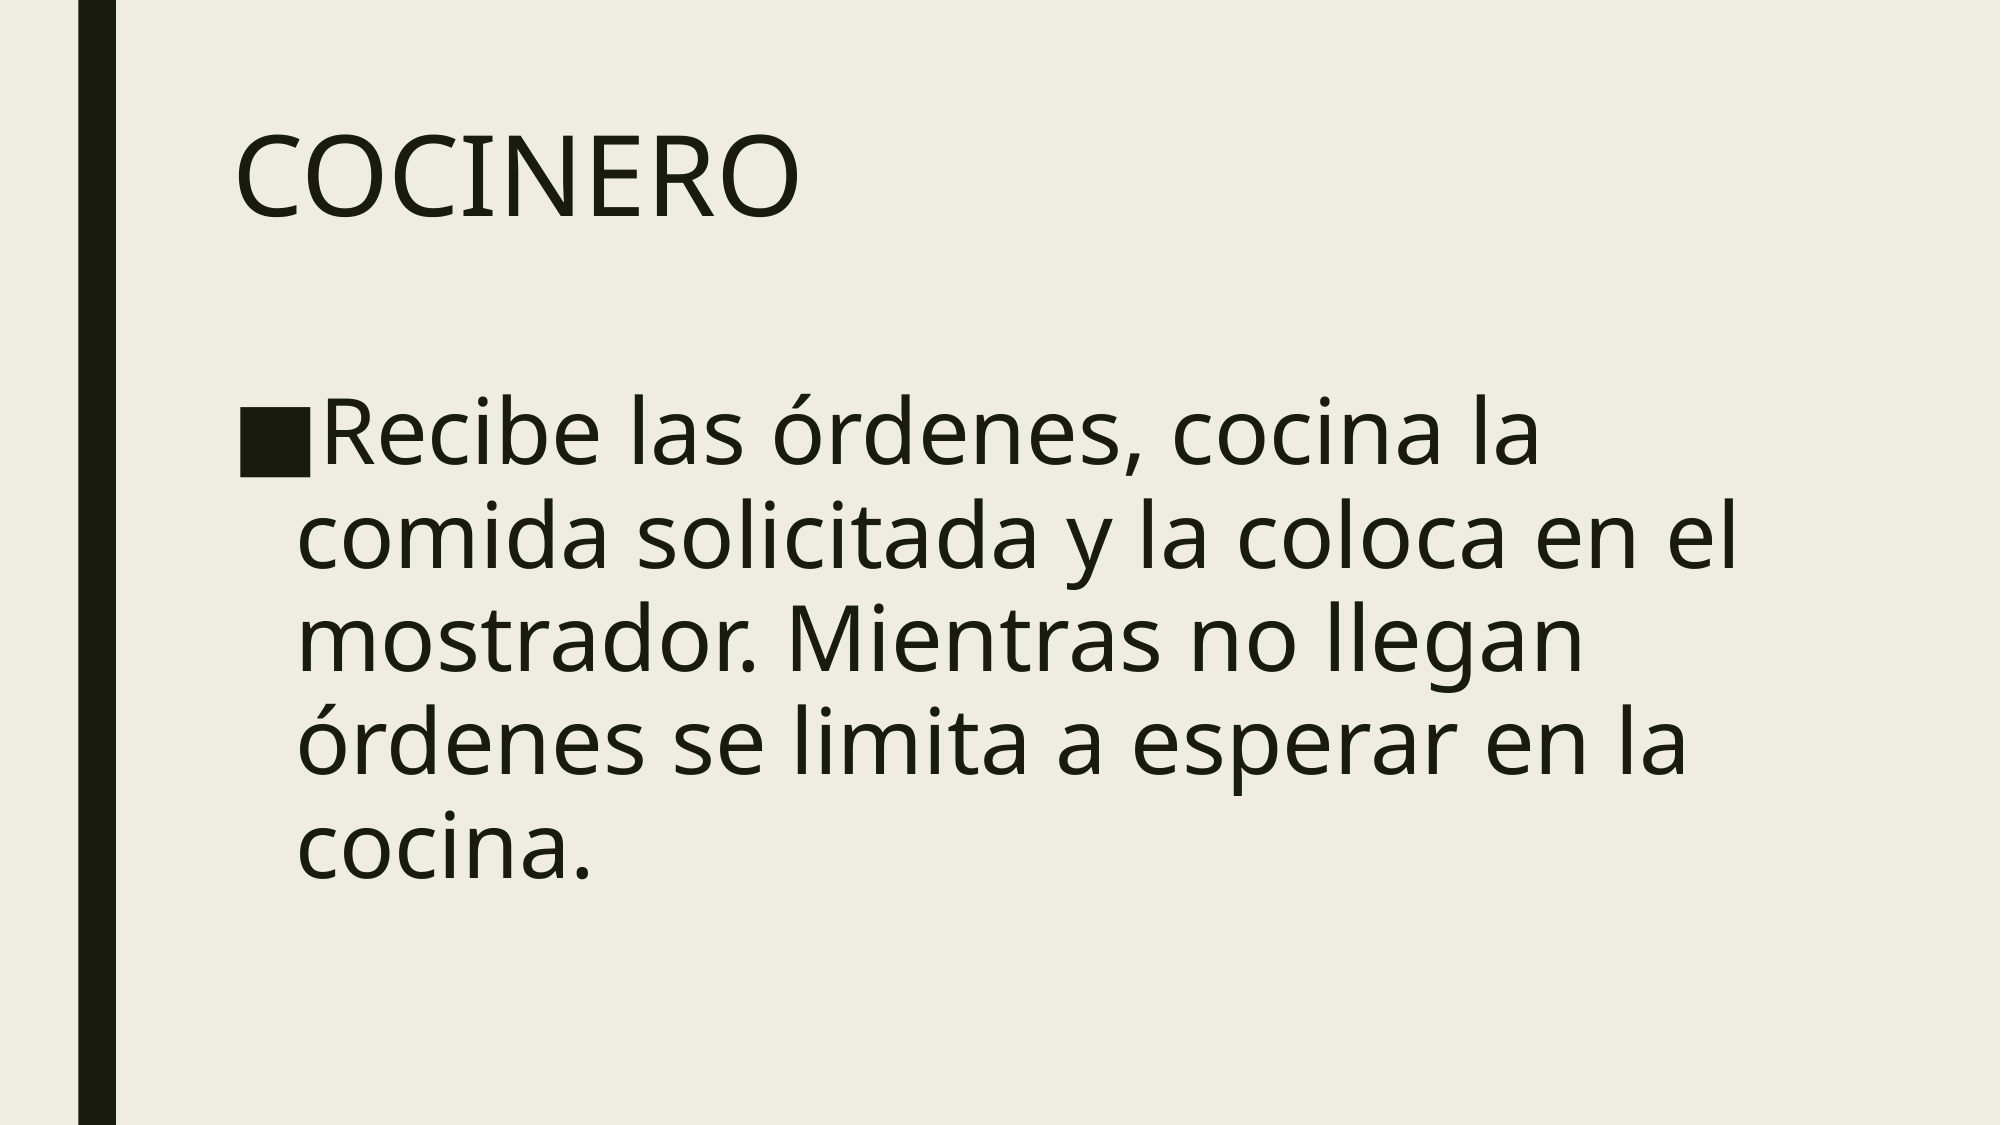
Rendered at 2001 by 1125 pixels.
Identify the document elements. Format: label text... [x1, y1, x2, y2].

list Recibe las órdenes, cocina la comida solicitada y la coloca en el mostrador. Mientras no llegan órdenes se limita a esperar en la cocina. [224, 374, 1801, 963]
title COCINERO [224, 111, 1801, 357]
